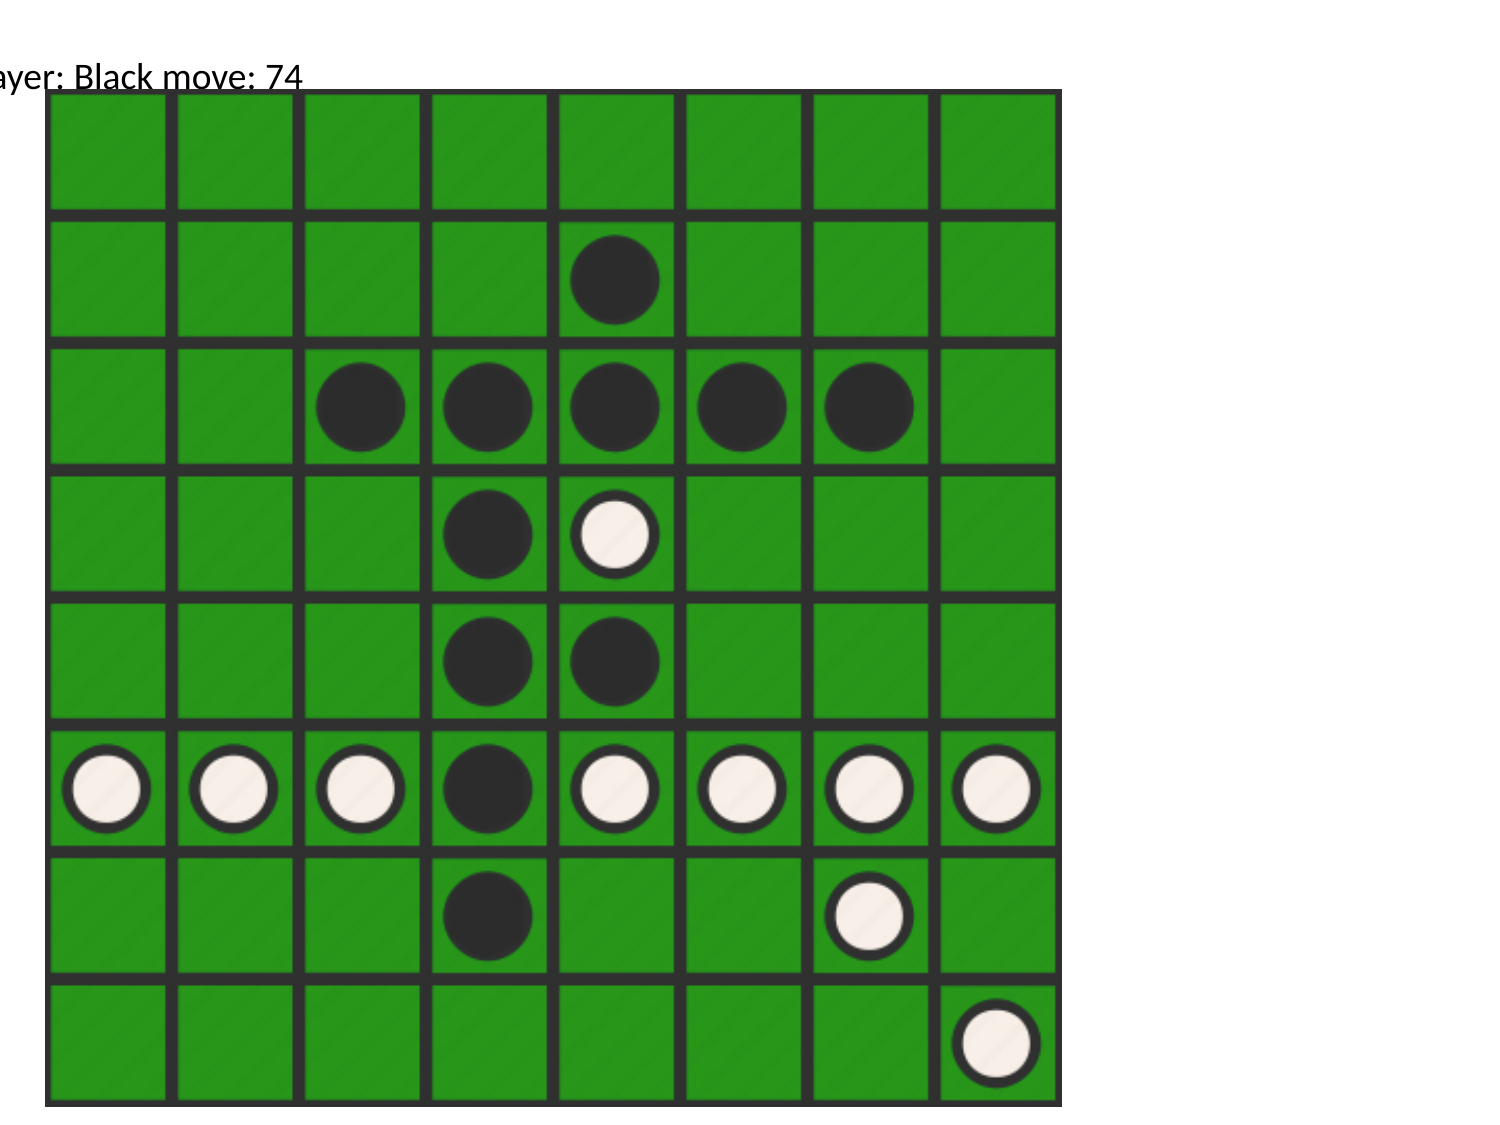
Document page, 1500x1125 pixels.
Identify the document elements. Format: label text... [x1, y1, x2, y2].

text_box turn: 17 player: Black move: 74 [0, 44, 319, 105]
picture [44, 89, 1062, 1107]
